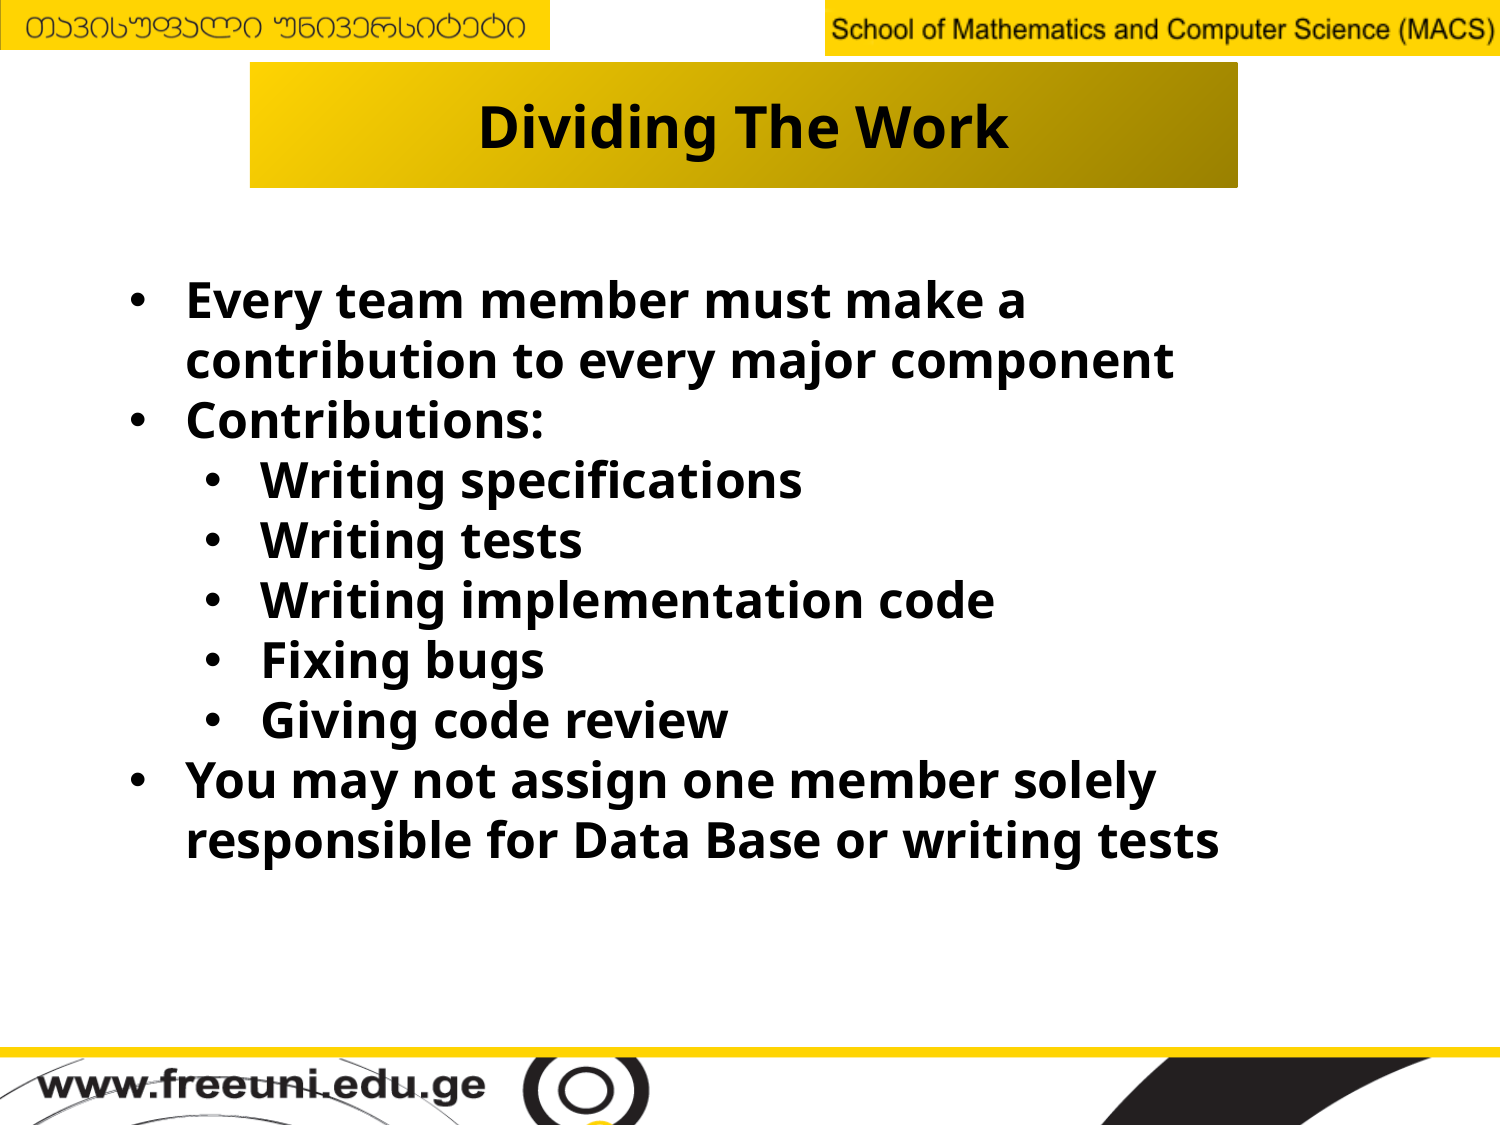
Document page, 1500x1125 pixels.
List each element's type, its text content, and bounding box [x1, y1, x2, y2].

picture [0, 0, 551, 50]
picture [824, 0, 1500, 56]
picture [0, 1047, 1500, 1125]
text_box Every team member must make a contribution to every major component Contributions: Writing specifications Writing tests Writing implementation code Fixing bugs Giving code review You may not assign one member solely responsible for Data Base or writing tests [114, 261, 1336, 1045]
text_box Dividing The Work [249, 62, 1238, 188]
